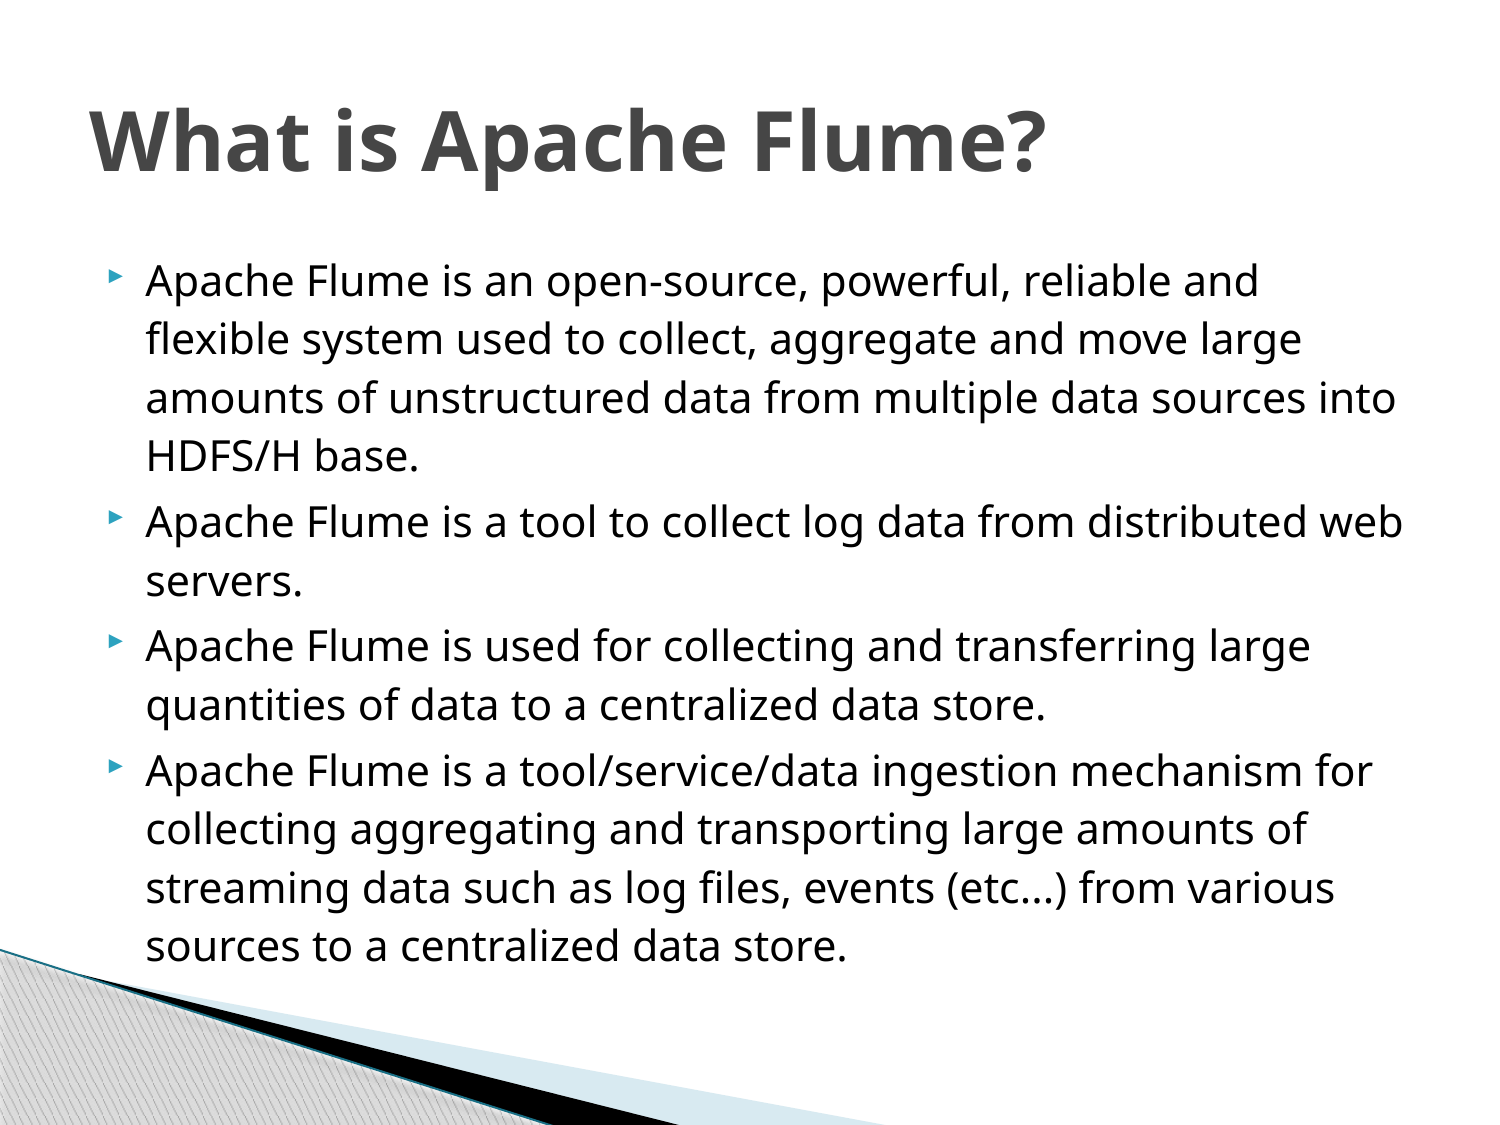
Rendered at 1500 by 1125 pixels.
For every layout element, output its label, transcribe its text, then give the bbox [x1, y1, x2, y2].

list Apache Flume is an open-source, powerful, reliable and flexible system used to collect, aggregate and move large amounts of unstructured data from multiple data sources into HDFS/H base. Apache Flume is a tool to collect log data from distributed web servers. Apache Flume is used for collecting and transferring large quantities of data to a centralized data store. Apache Flume is a tool/service/data ingestion mechanism for collecting aggregating and transporting large amounts of streaming data such as log files, events (etc...) from various sources to a centralized data store. [75, 243, 1425, 986]
title What is Apache Flume? [75, 45, 1425, 233]
